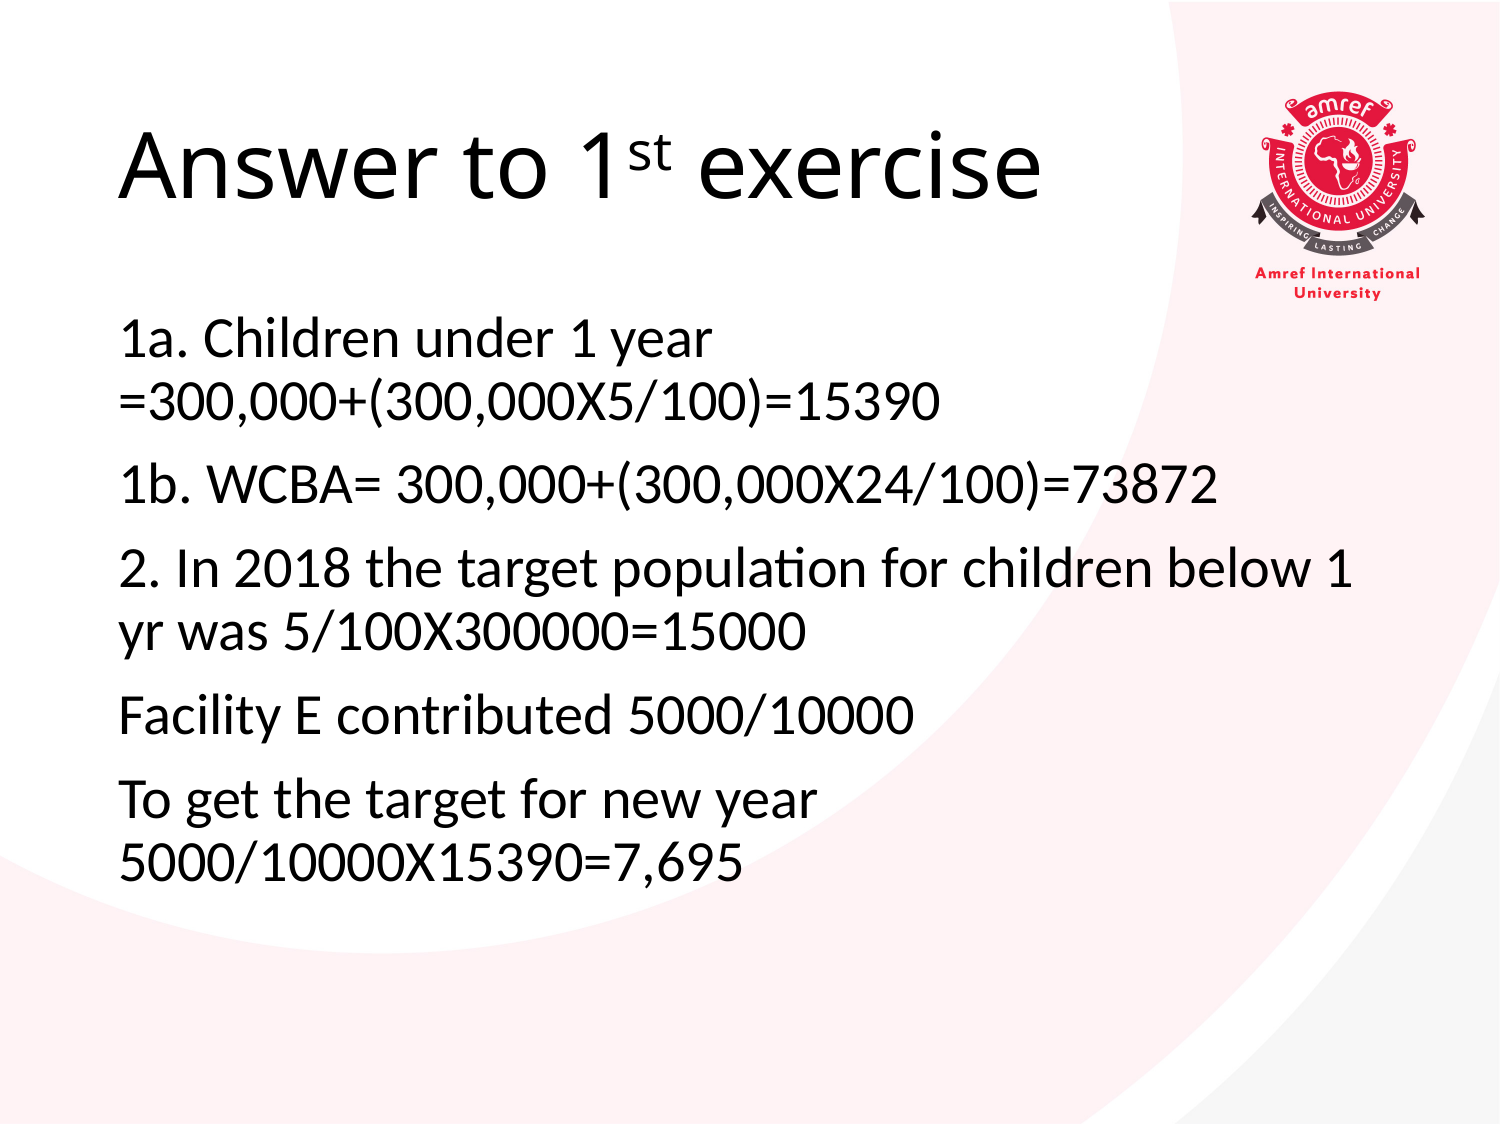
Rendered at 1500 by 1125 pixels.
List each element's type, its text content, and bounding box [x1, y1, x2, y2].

list 1a. Children under 1 year =300,000+(300,000X5/100)=15390 1b. WCBA= 300,000+(300,000X24/100)=73872 2. In 2018 the target population for children below 1 yr was 5/100X300000=15000 Facility E contributed 5000/10000 To get the target for new year 5000/10000X15390=7,695 [103, 299, 1397, 1014]
picture [0, 0, 1500, 1125]
title Answer to 1st exercise [103, 59, 1397, 278]
